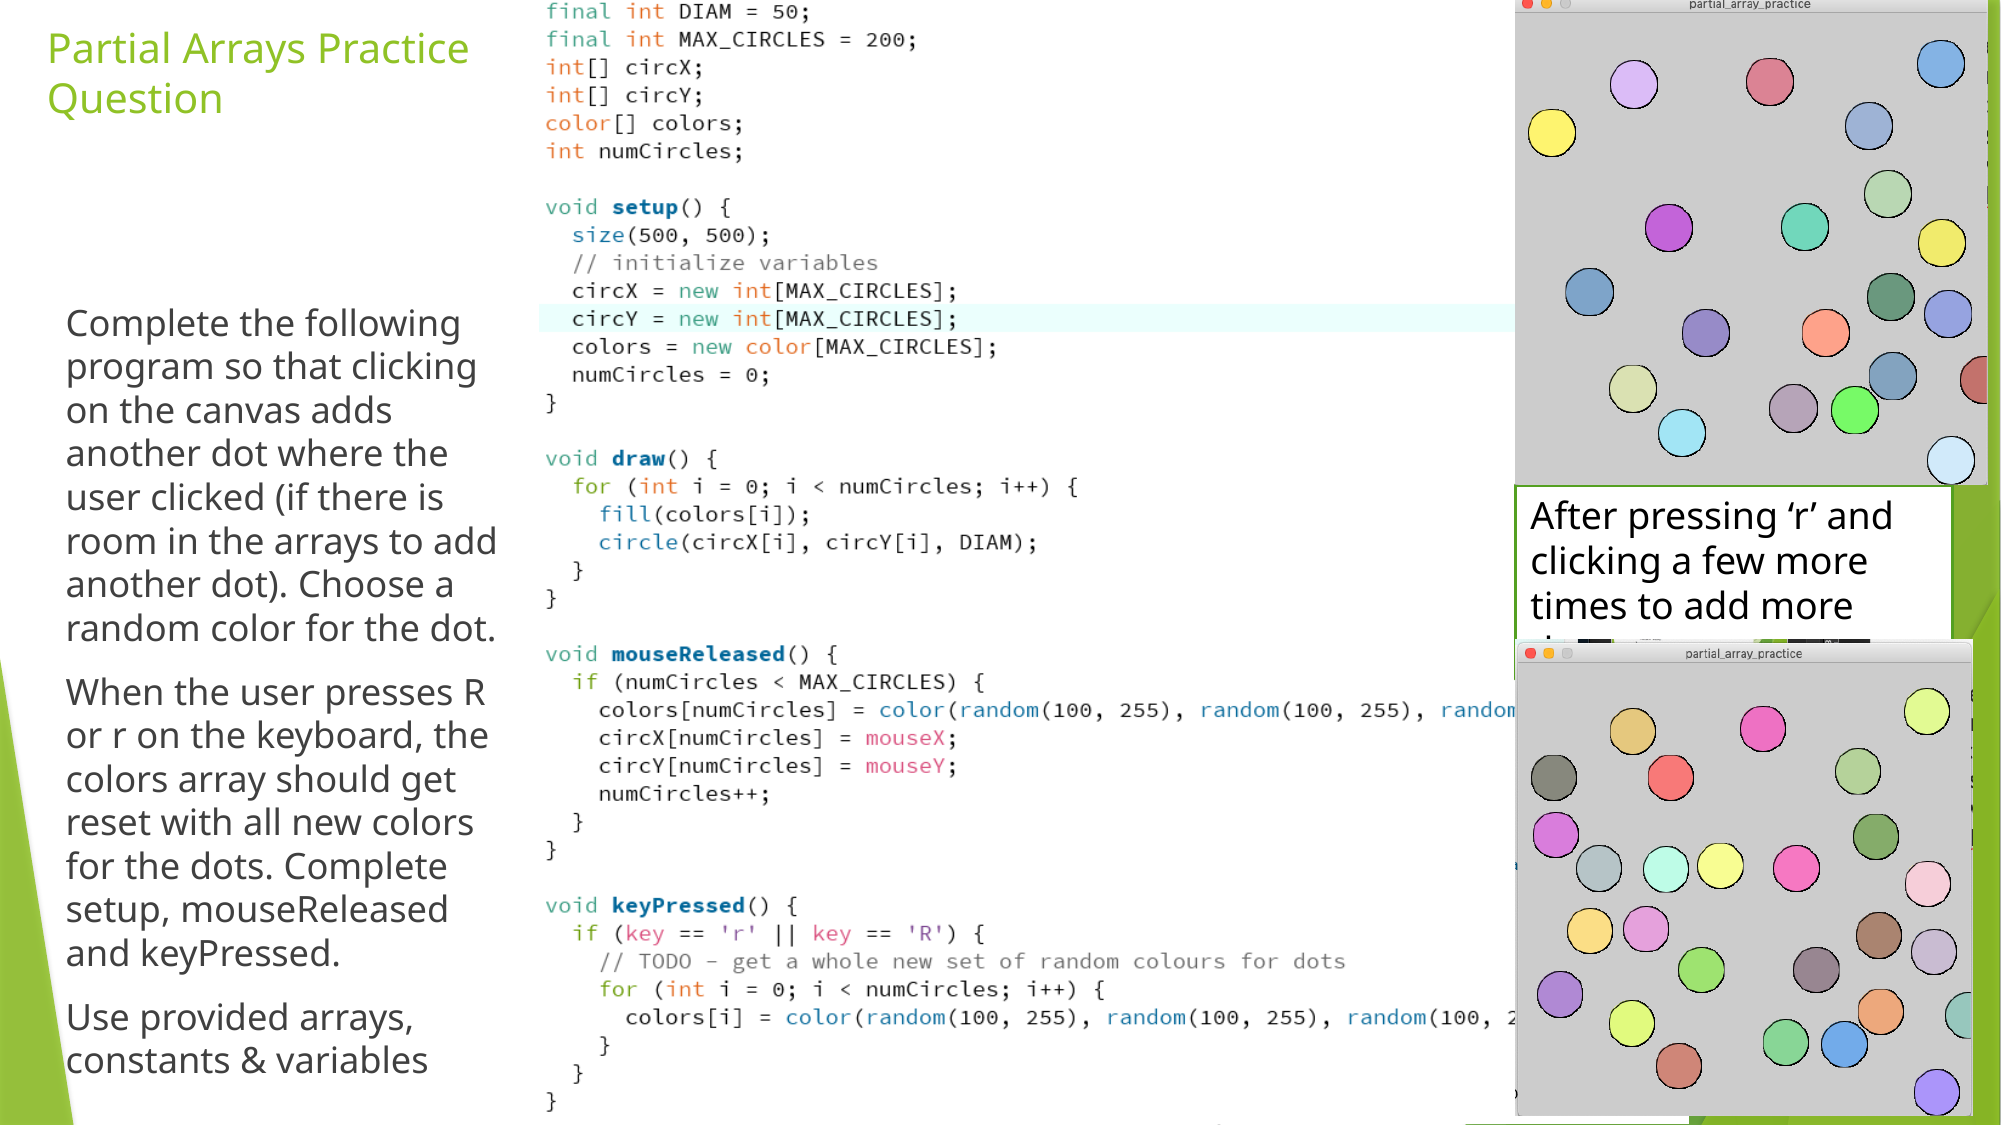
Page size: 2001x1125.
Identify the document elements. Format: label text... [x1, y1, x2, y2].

text_box Complete the following program so that clicking on the canvas adds another dot where the user clicked (if there is room in the arrays to add another dot). Choose a random color for the dot. When the user presses R or r on the keyboard, the colors array should get reset with all new colors for the dots. Complete setup, mouseReleased and keyPressed. Use provided arrays, constants & variables [50, 292, 521, 1125]
title Partial Arrays Practice Question [31, 15, 533, 131]
picture [538, 0, 1989, 1124]
text_box After pressing ‘r’ and clicking a few more times to add more dots: [1692, 493, 1954, 638]
